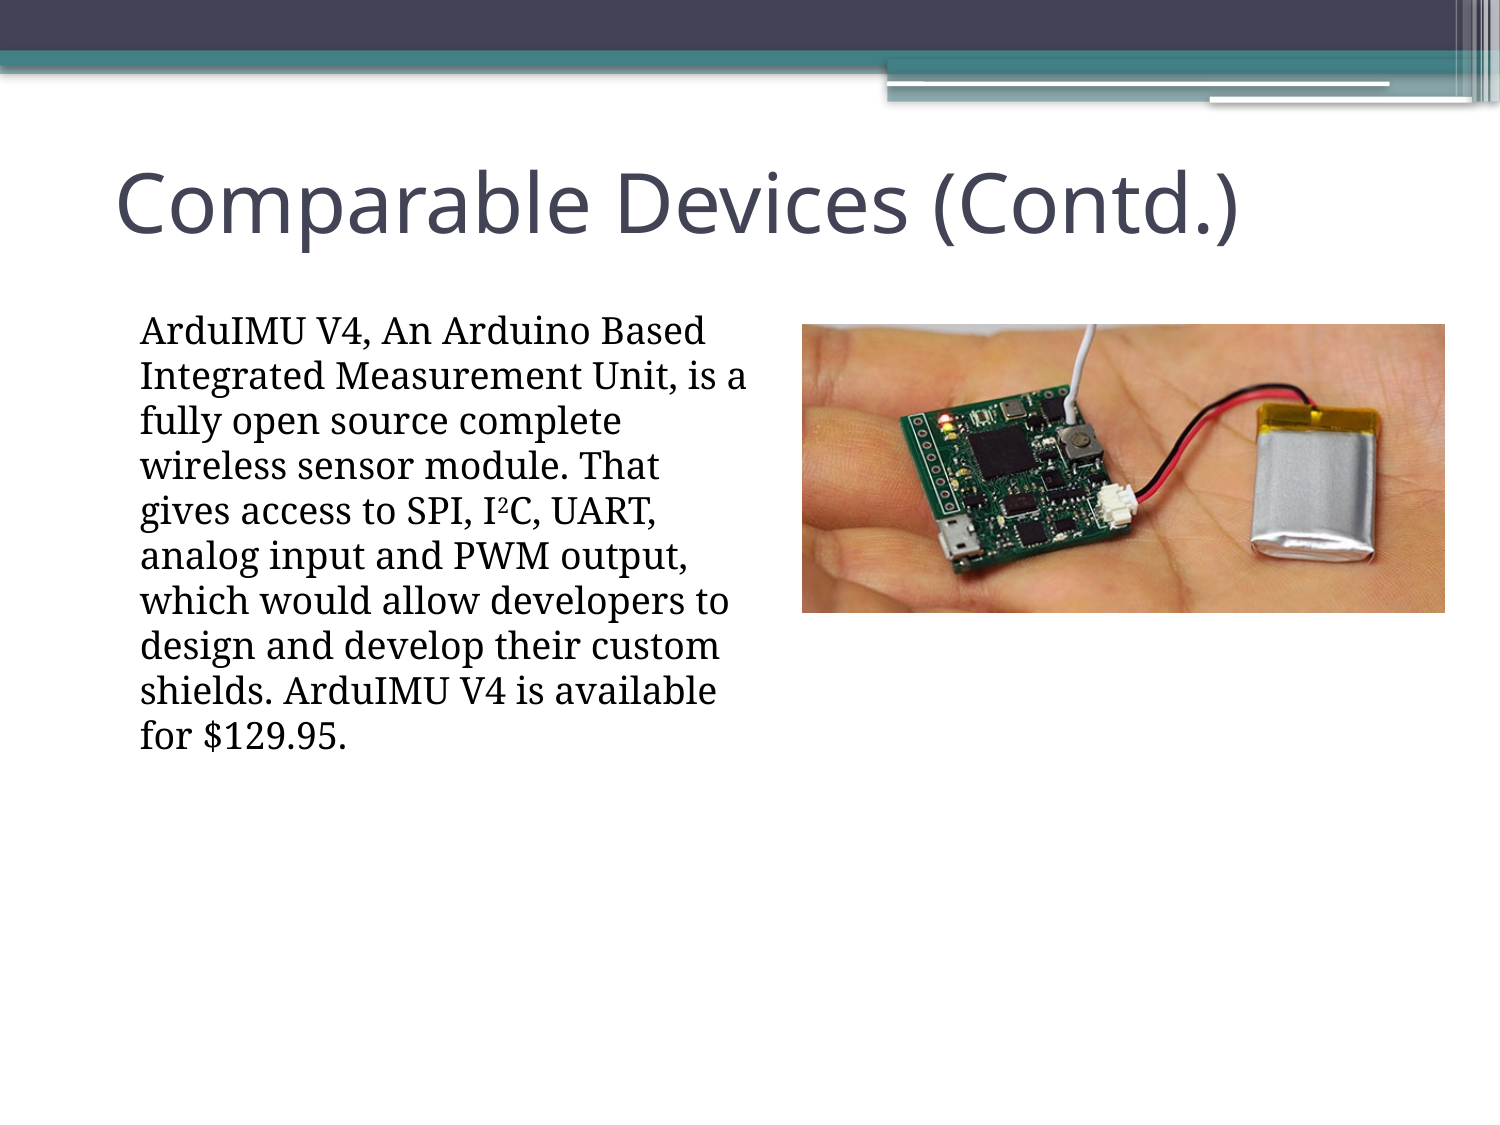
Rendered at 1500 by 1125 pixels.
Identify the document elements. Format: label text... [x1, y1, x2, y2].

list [802, 324, 1445, 613]
text_box ArduIMU V4, An Arduino Based Integrated Measurement Unit, is a fully open source complete wireless sensor module. That gives access to SPI, I2C, UART, analog input and PWM output, which would allow developers to design and develop their custom shields. ArduIMU V4 is available for $129.95. [125, 299, 775, 765]
title Comparable Devices (Contd.) [99, 112, 1450, 288]
